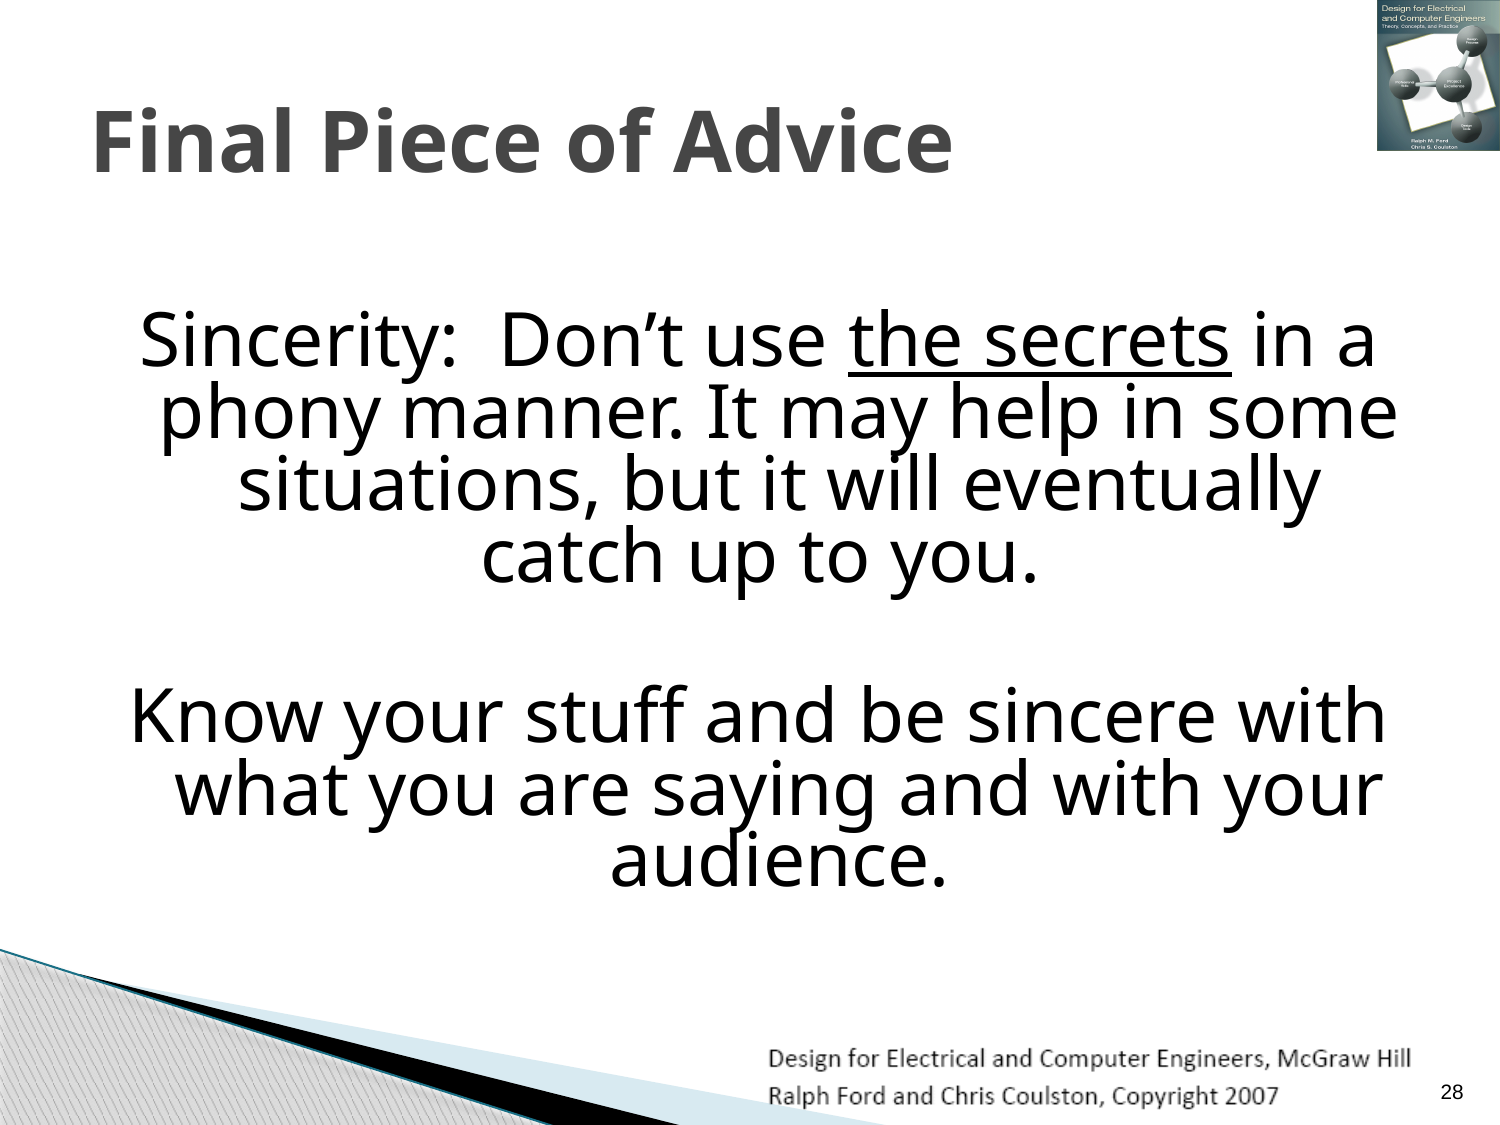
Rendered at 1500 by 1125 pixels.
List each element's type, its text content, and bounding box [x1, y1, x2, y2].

title Final Piece of Advice [75, 45, 1425, 233]
picture [1377, 0, 1500, 151]
list Sincerity: Don’t use the secrets in a phony manner. It may help in some situations, but it will eventually catch up to you. Know your stuff and be sincere with what you are saying and with your audience. [74, 242, 1426, 986]
slide_number 28 [1418, 1051, 1479, 1112]
picture [760, 1039, 1425, 1125]
